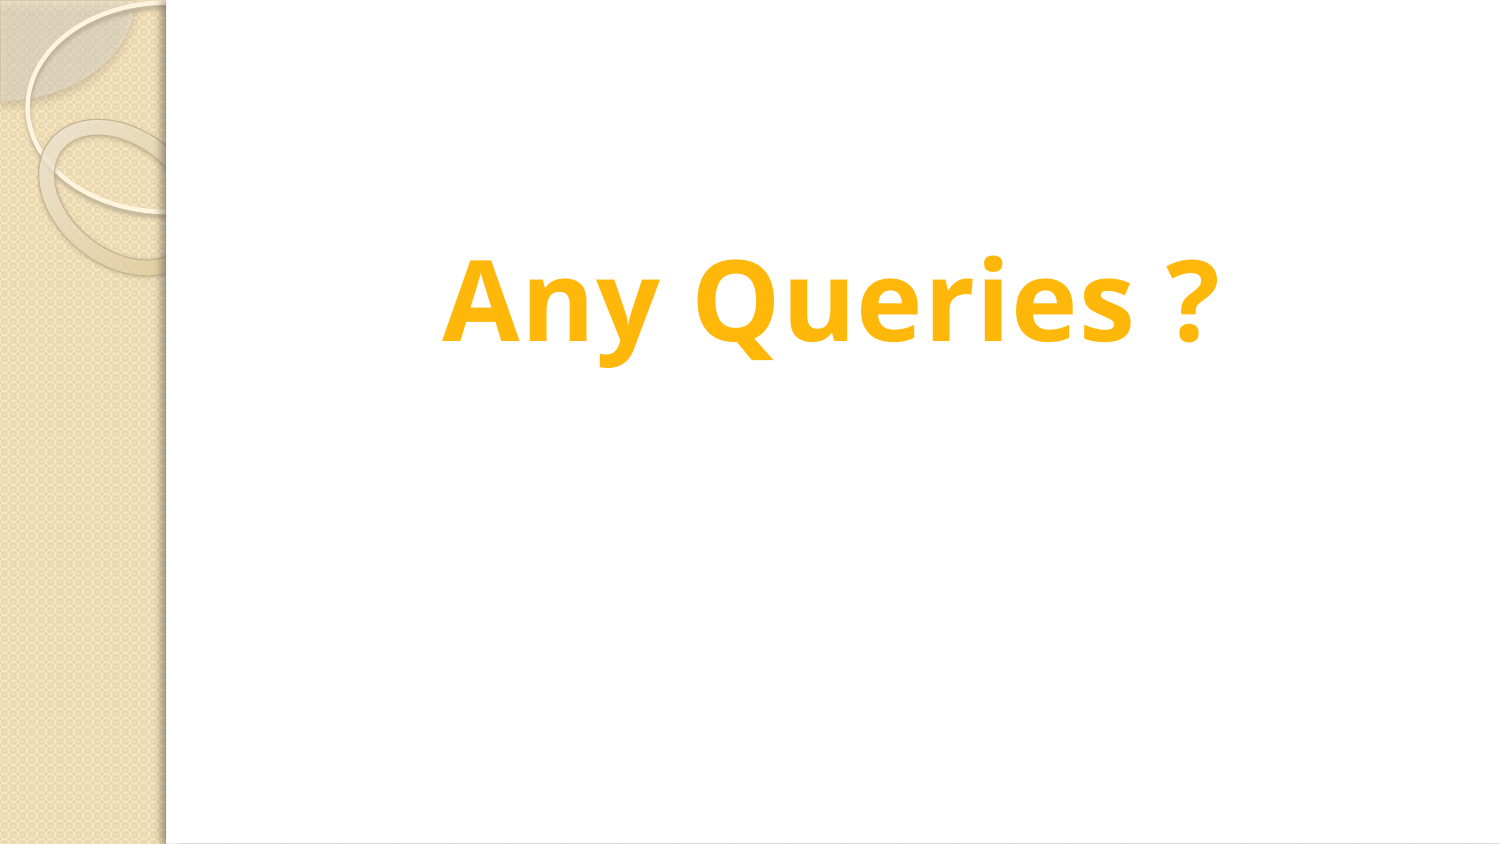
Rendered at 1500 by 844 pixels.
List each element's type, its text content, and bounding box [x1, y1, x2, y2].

text_box Any Queries ? [427, 221, 1237, 372]
